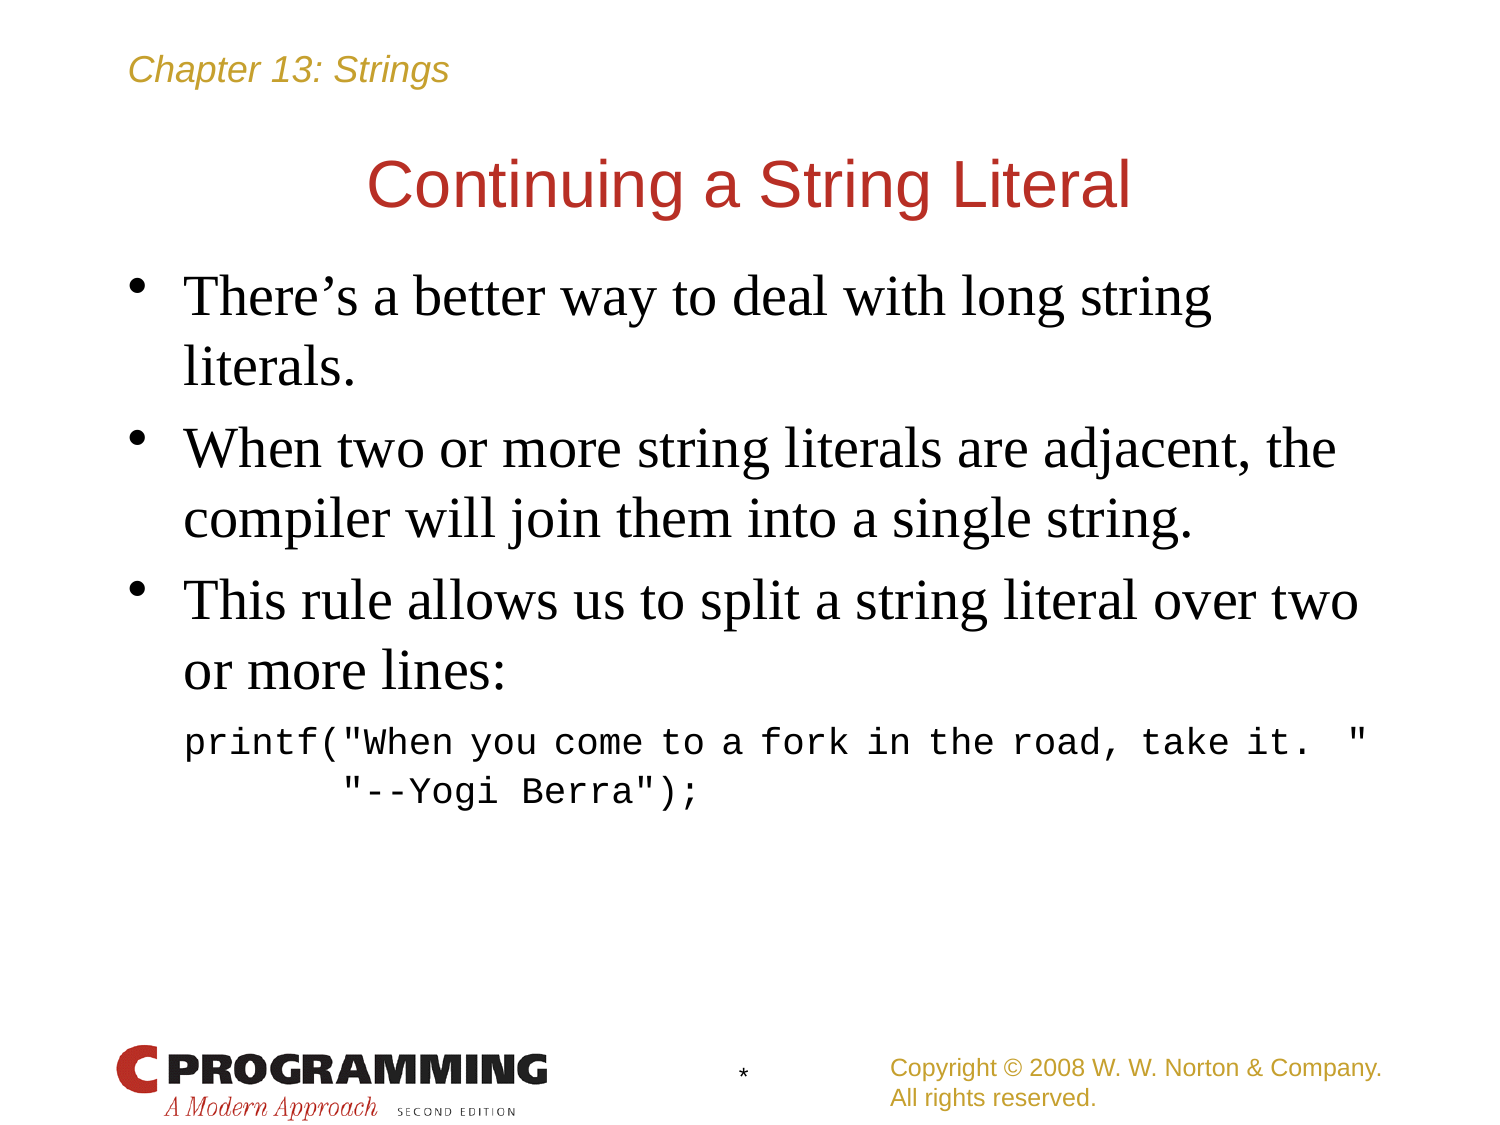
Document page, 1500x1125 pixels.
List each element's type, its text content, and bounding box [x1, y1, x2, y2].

text_box * [687, 1050, 800, 1100]
title Continuing a String Literal [112, 125, 1388, 238]
list There’s a better way to deal with long string literals. When two or more string literals are adjacent, the compiler will join them into a single string. This rule allows us to split a string literal over two or more lines: printf("When you come to a fork in the road, take it. " "--Yogi Berra"); [112, 249, 1388, 1038]
text_box Copyright © 2008 W. W. Norton & Company. All rights reserved. [874, 1043, 1388, 1119]
picture [112, 1041, 550, 1123]
